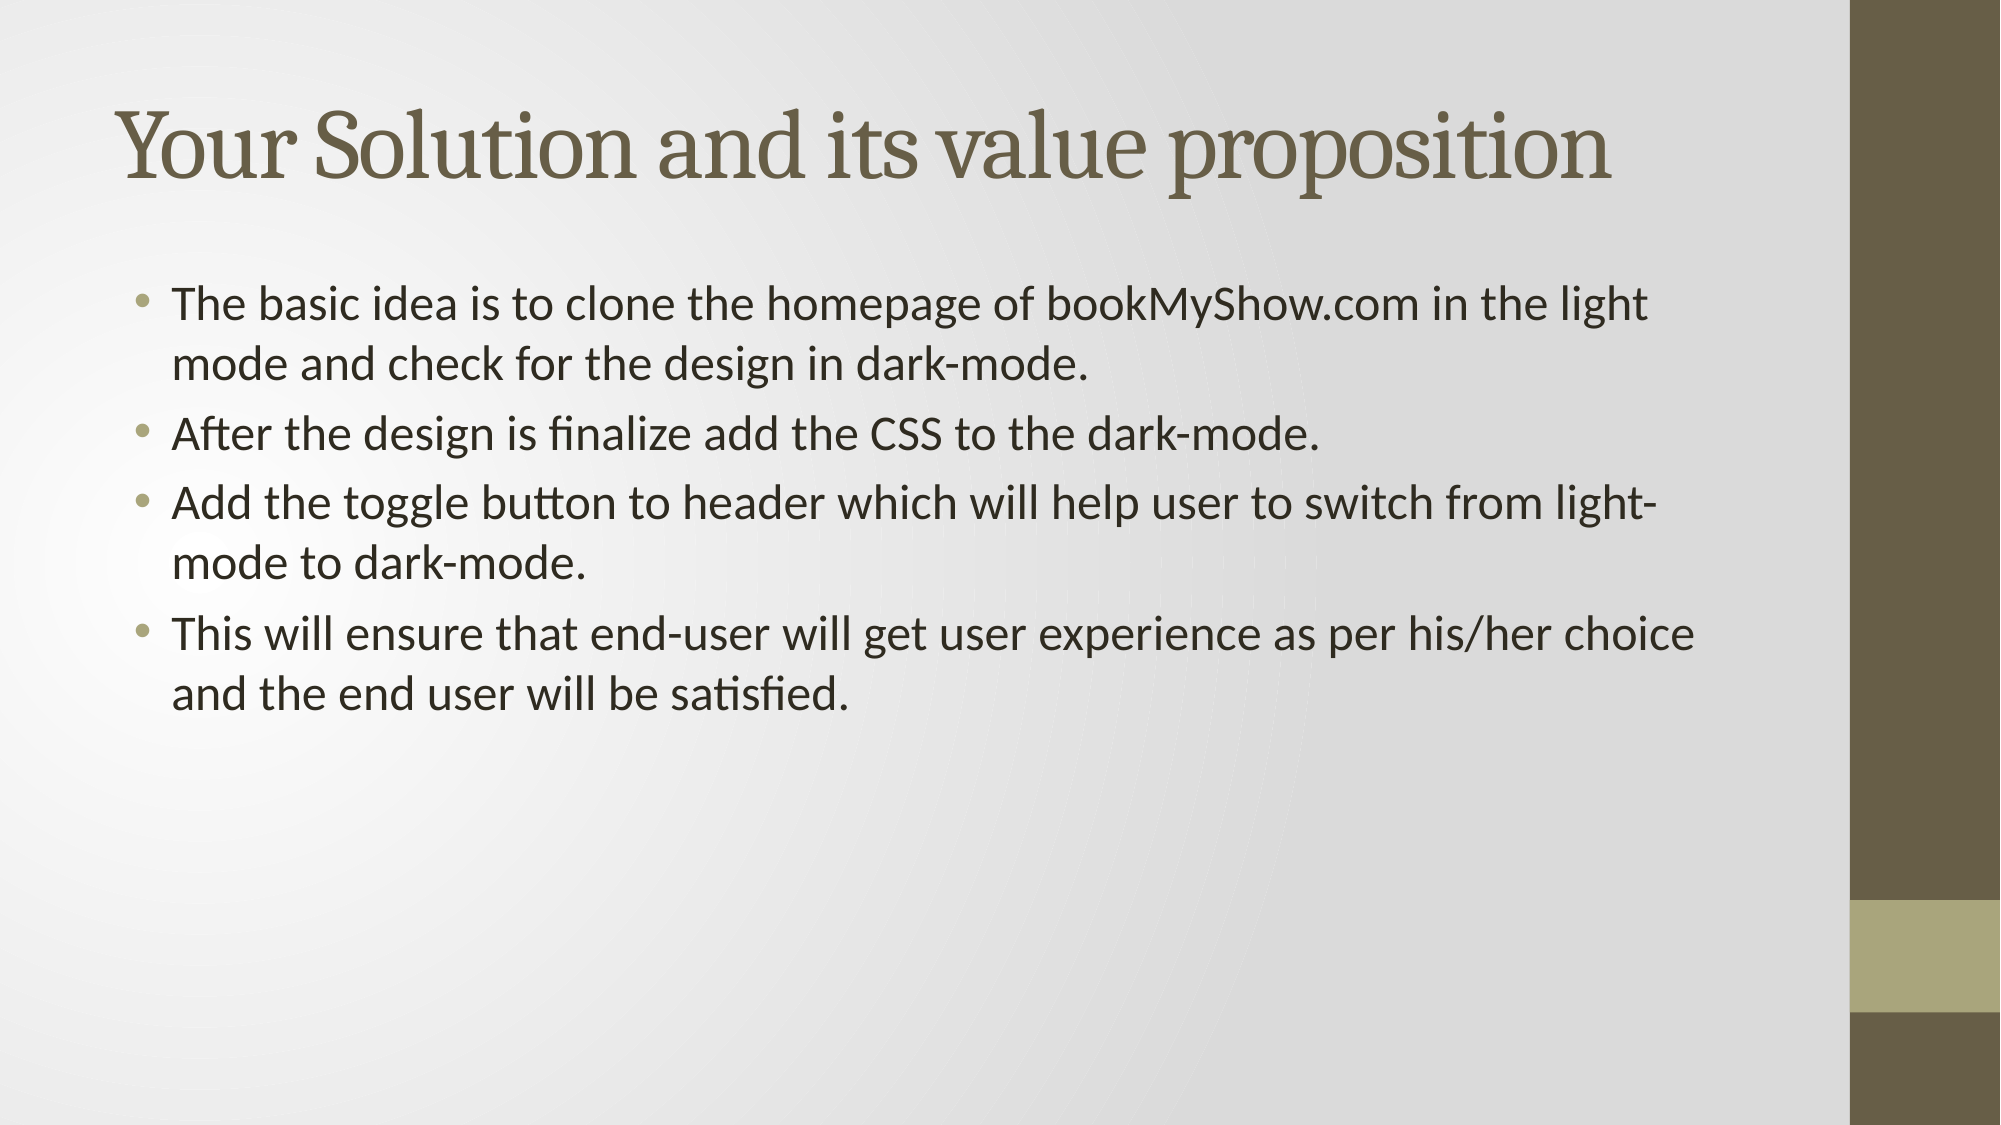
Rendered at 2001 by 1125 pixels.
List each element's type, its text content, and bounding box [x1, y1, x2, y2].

list The basic idea is to clone the homepage of bookMyShow.com in the light mode and check for the design in dark-mode. After the design is finalize add the CSS to the dark-mode. Add the toggle button to header which will help user to switch from light-mode to dark-mode. This will ensure that end-user will get user experience as per his/her choice and the end user will be satisfied. [99, 262, 1767, 1050]
title Your Solution and its value proposition [99, 45, 1767, 233]
